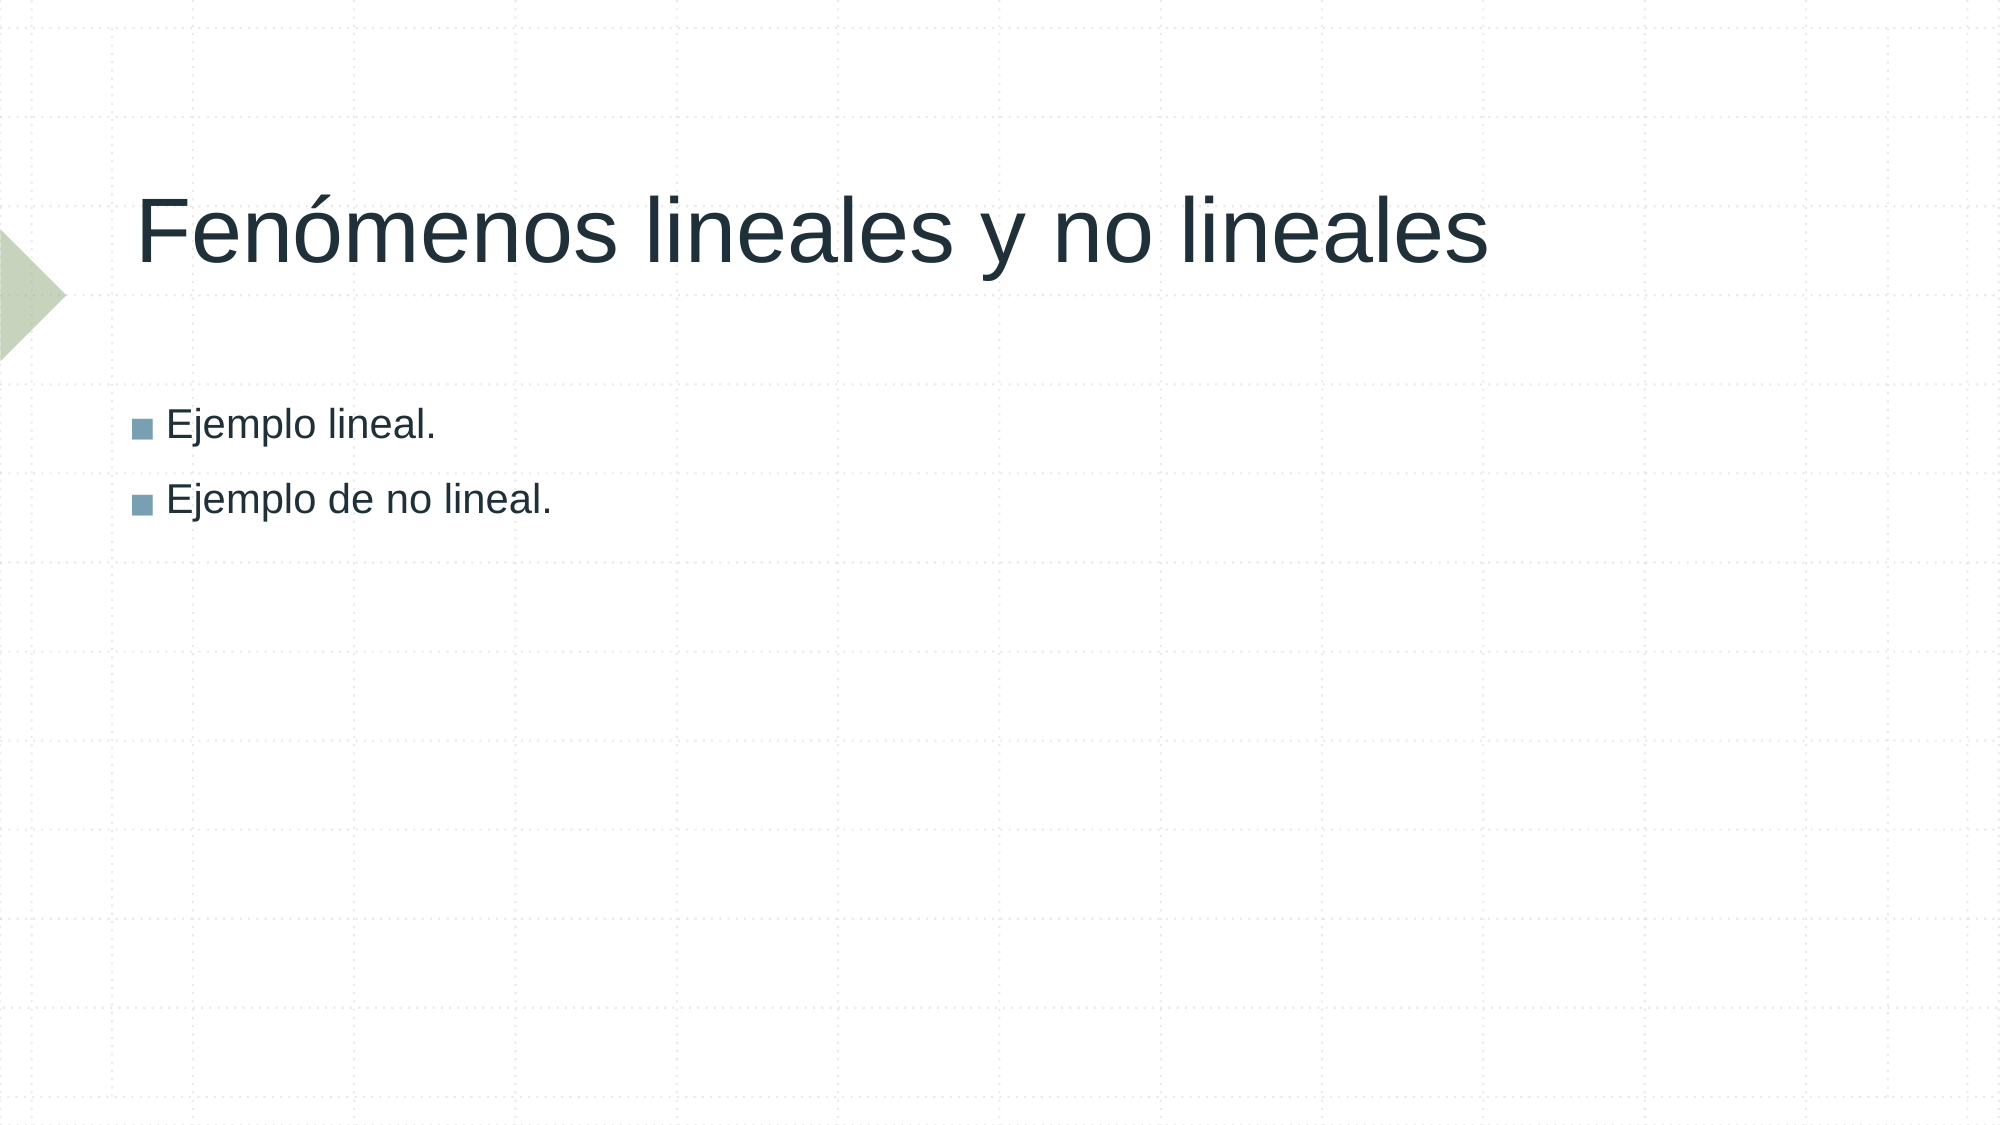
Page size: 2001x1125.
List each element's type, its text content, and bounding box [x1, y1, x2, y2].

list Ejemplo lineal. Ejemplo de no lineal. [113, 383, 1808, 969]
title Fenómenos lineales y no lineales [120, 52, 1814, 289]
